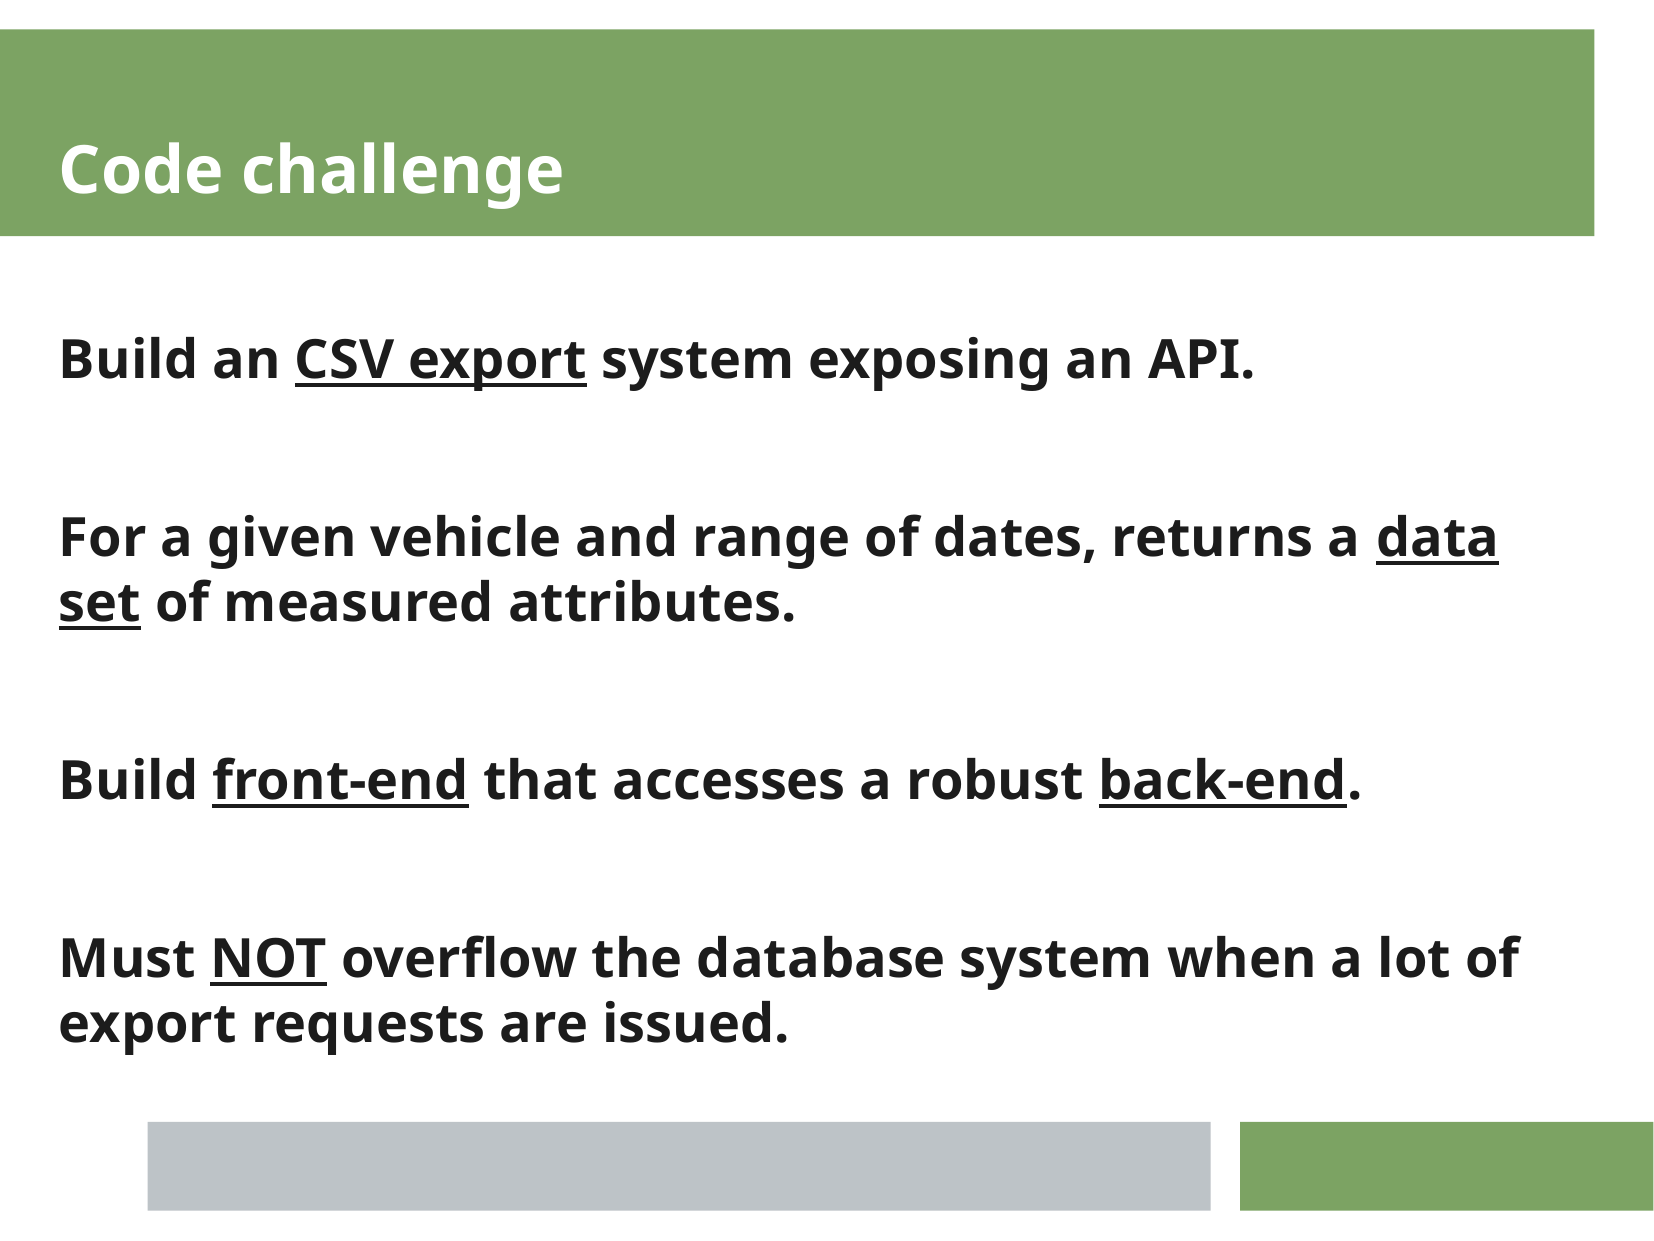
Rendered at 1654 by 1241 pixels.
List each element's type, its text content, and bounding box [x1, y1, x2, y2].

text_box Code challenge [58, 58, 1595, 207]
text_box Build an CSV export system exposing an API. For a given vehicle and range of dates, returns a data set of measured attributes. Build front-end that accesses a robust back-end. Must NOT overflow the database system when a lot of export requests are issued. [58, 324, 1565, 1093]
